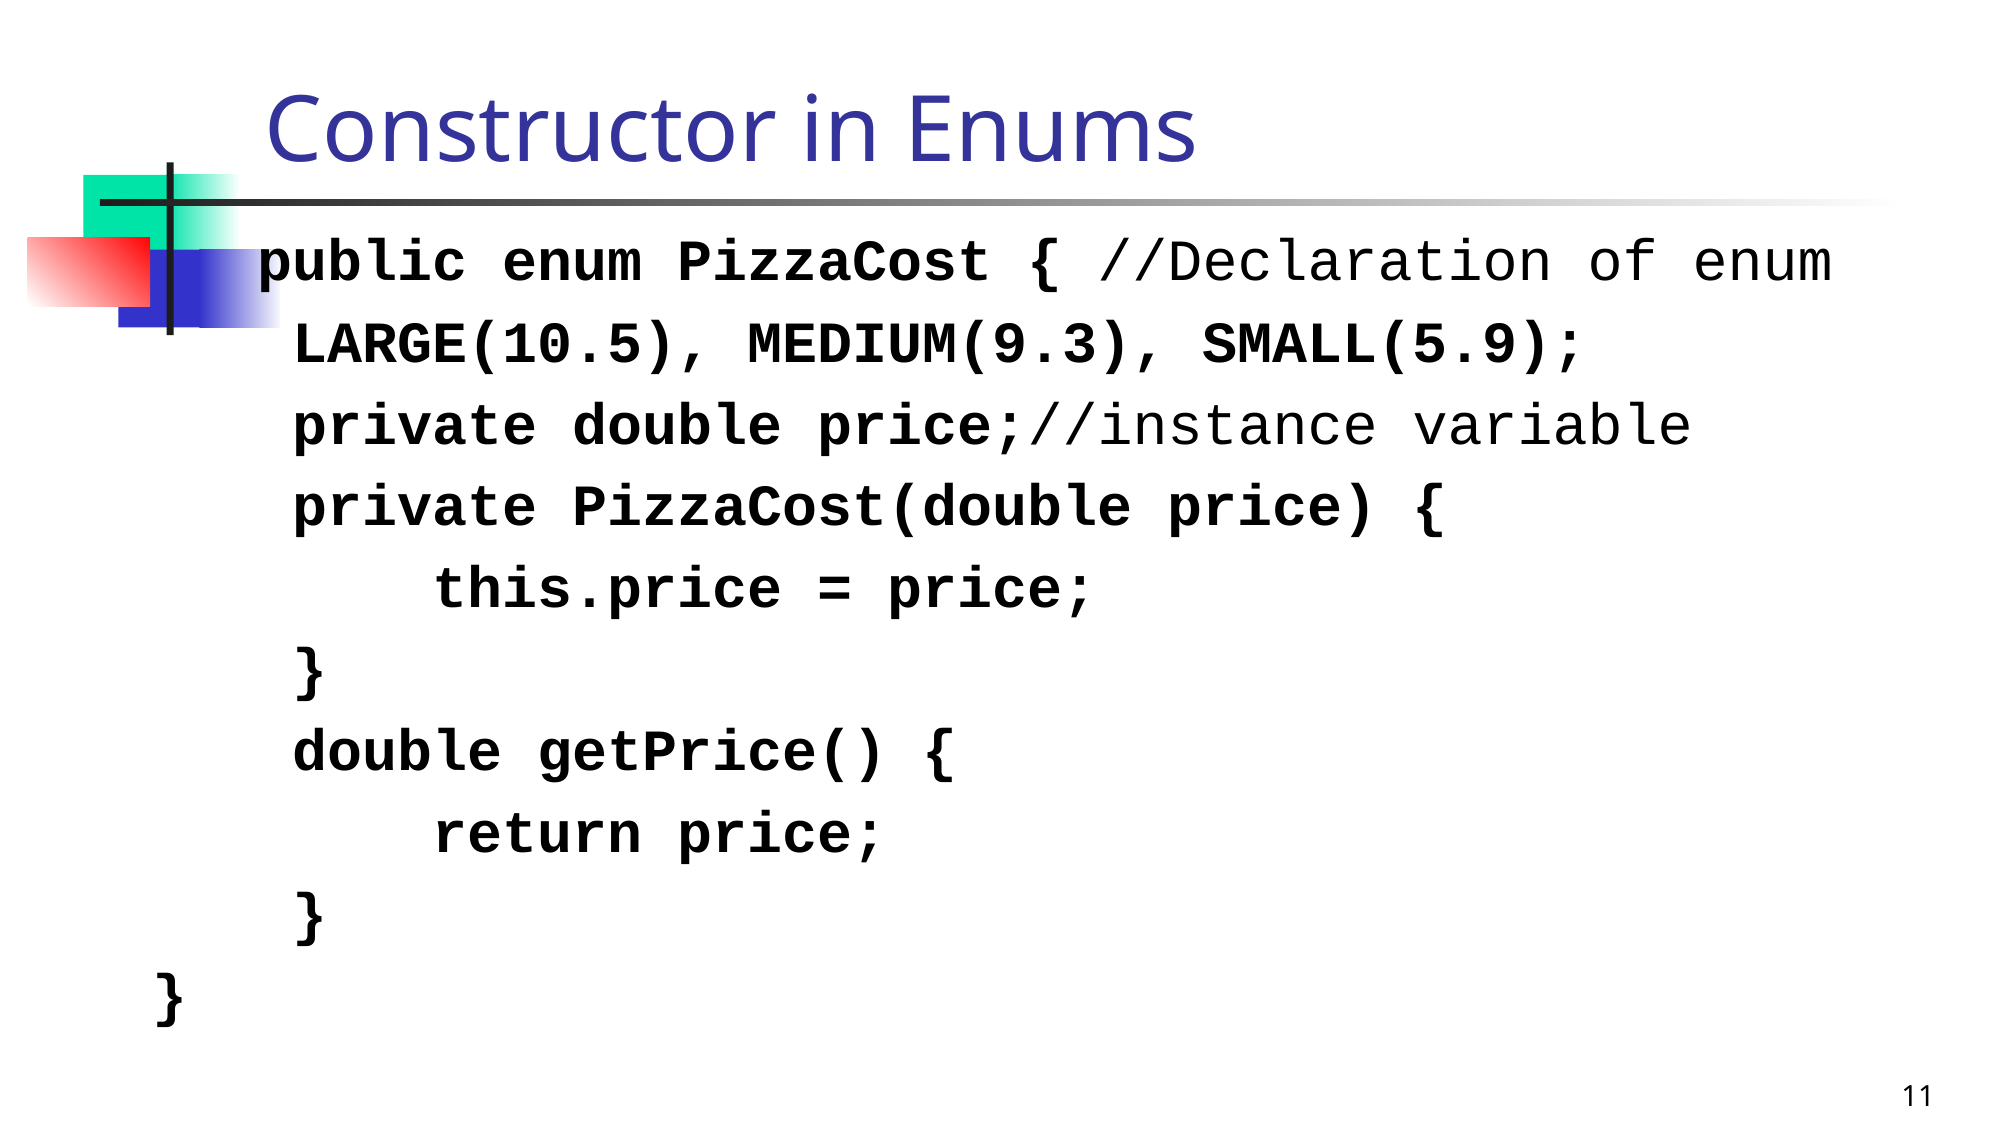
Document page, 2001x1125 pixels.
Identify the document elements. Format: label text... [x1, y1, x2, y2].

title Constructor in Enums [249, 0, 1955, 188]
slide_number 11 [1533, 1049, 1951, 1125]
list public enum PizzaCost { //Declaration of enum LARGE(10.5), MEDIUM(9.3), SMALL(5.9); private double price;//instance variable private PizzaCost(double price) { this.price = price; } double getPrice() { return price; } } [137, 214, 1863, 1080]
